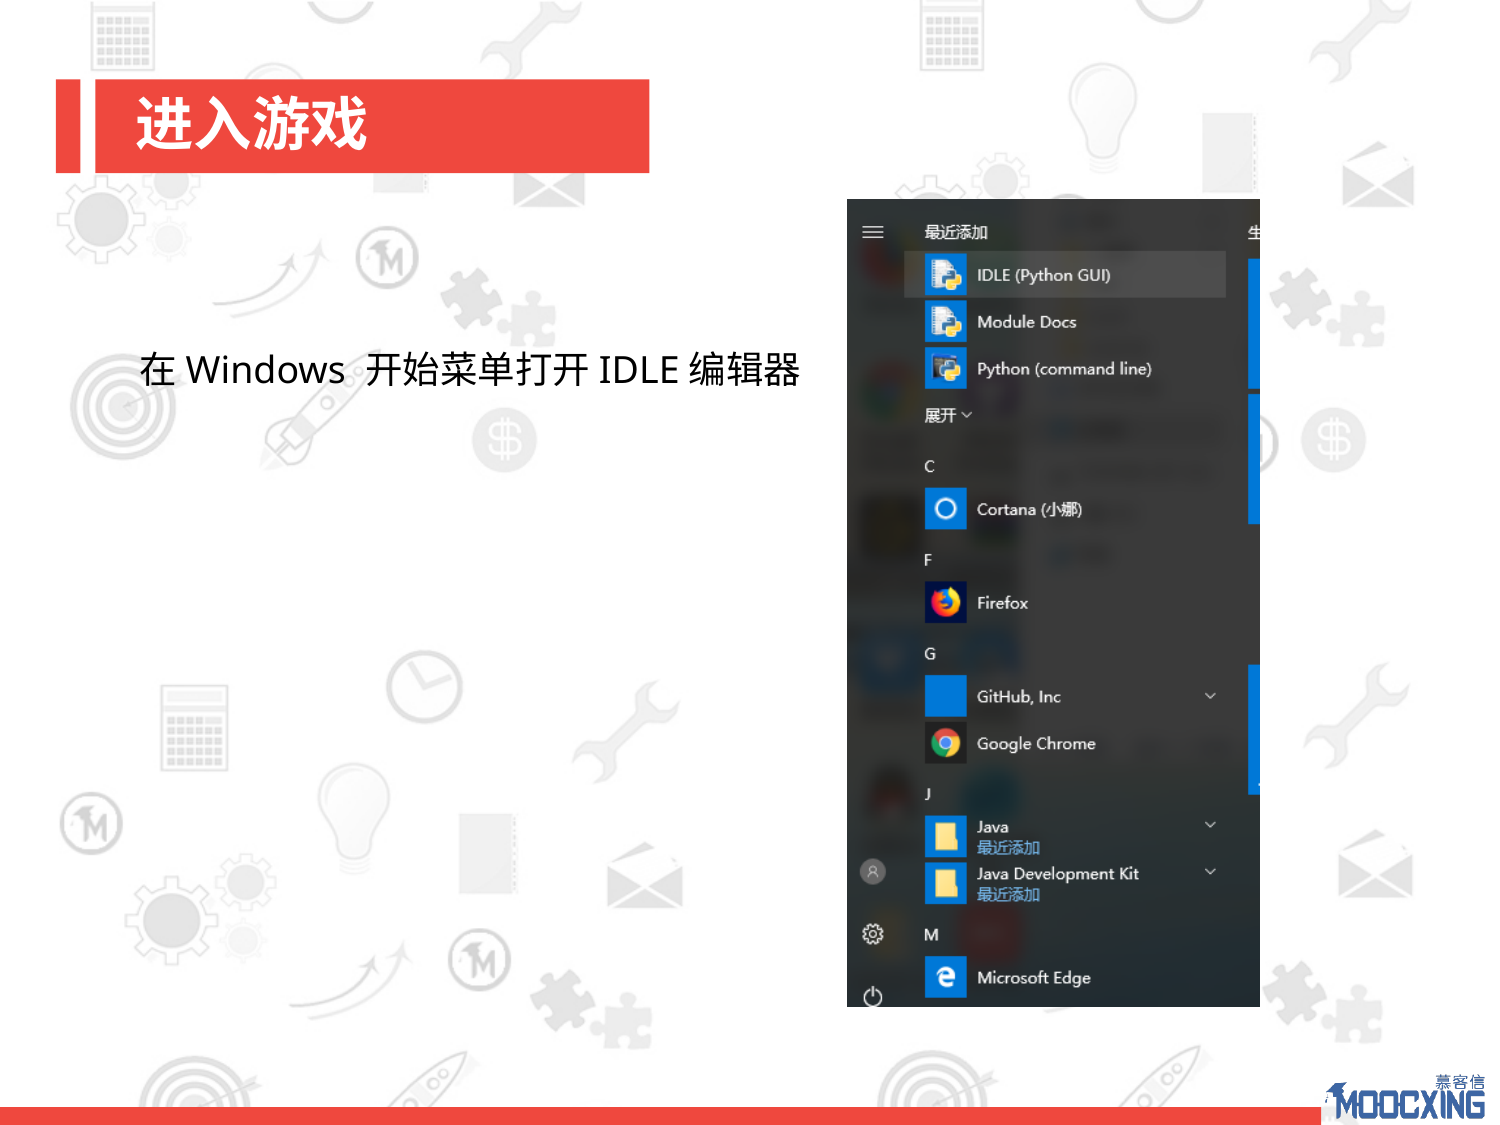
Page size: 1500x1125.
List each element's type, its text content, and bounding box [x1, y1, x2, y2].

text_box 在Windows 开始菜单打开IDLE编辑器 [124, 338, 816, 399]
picture [0, 0, 1500, 1125]
title 进入游戏 [120, 80, 872, 174]
